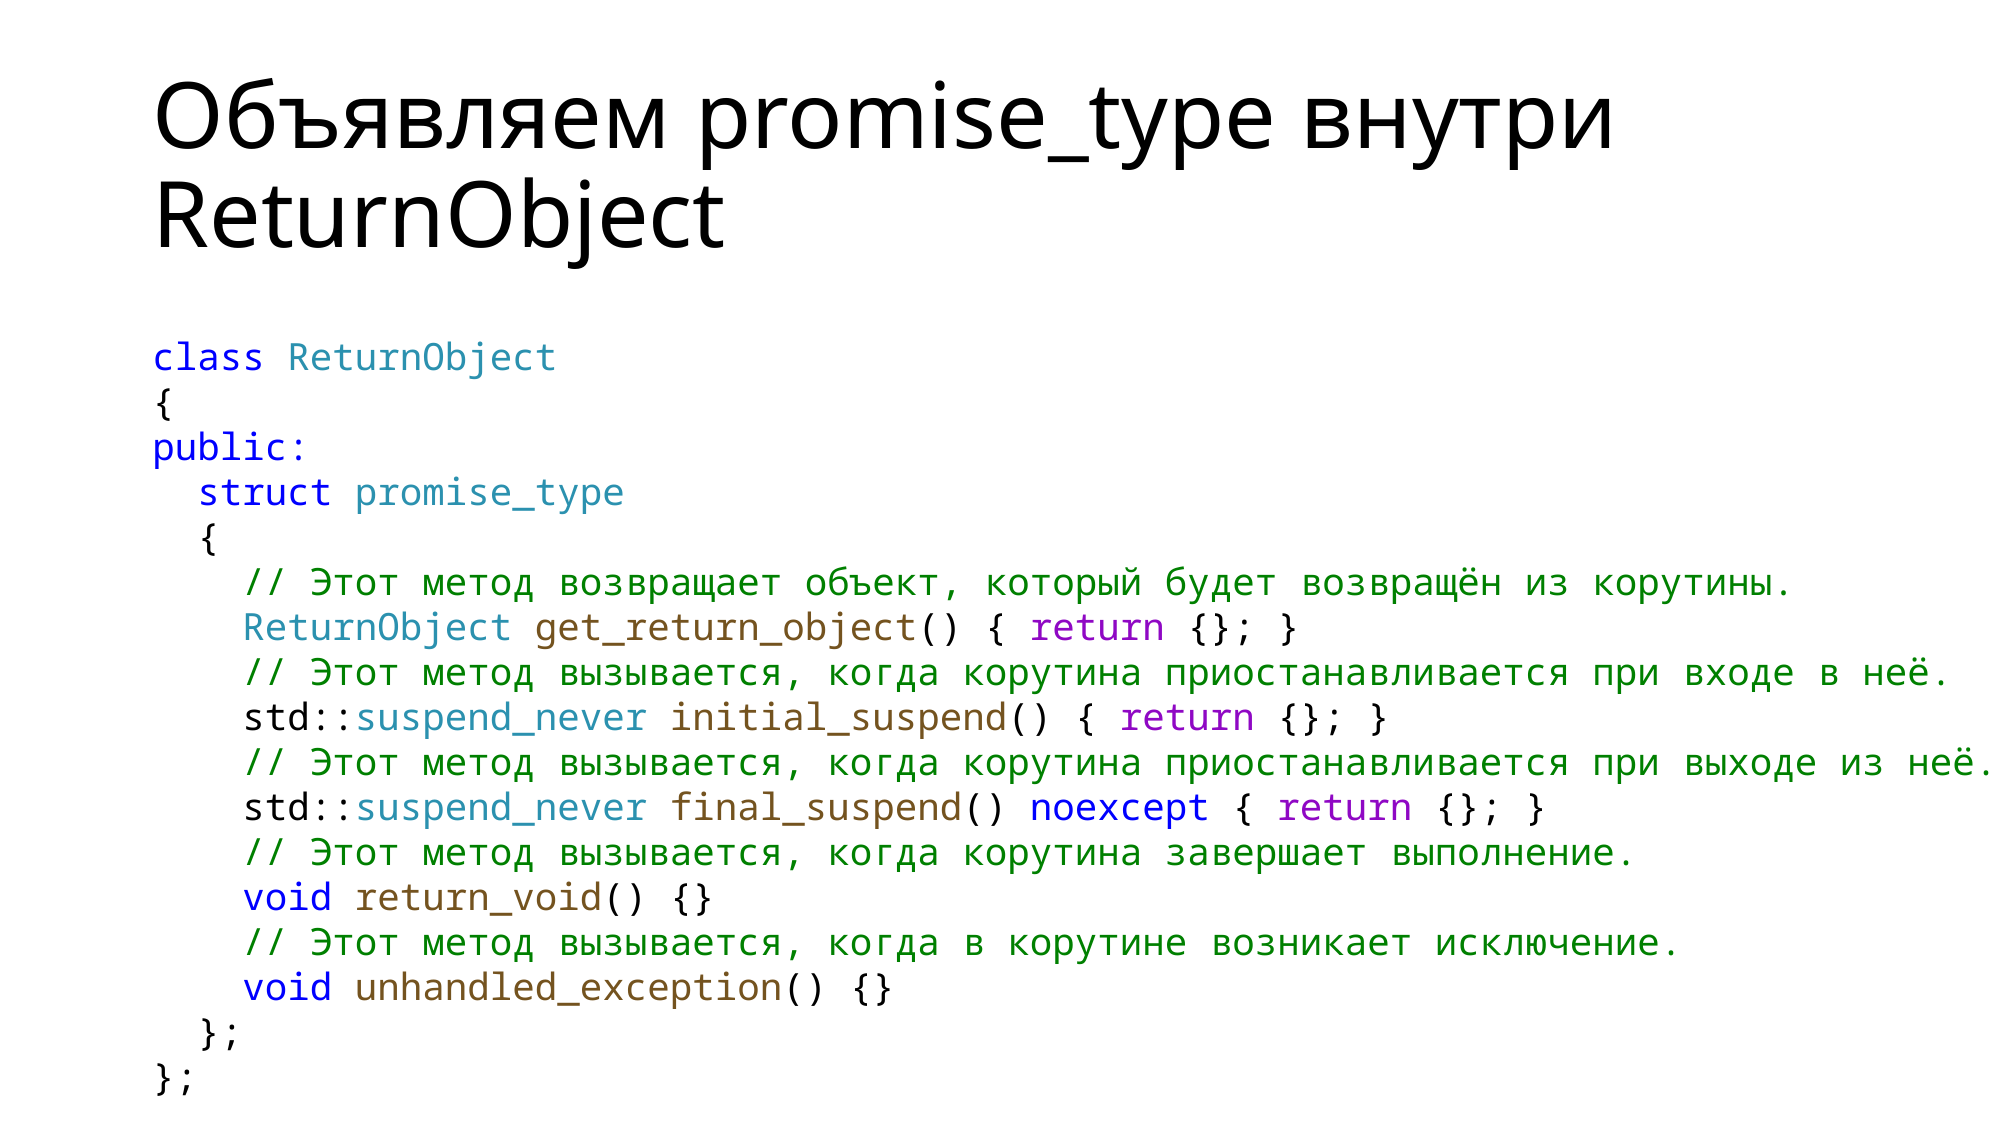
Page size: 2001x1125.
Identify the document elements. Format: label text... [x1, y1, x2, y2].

text_box class ReturnObject { public: struct promise_type { // Этот метод возвращает объект, который будет возвращён из корутины. ReturnObject get_return_object() { return {}; } // Этот метод вызывается, когда корутина приостанавливается при входе в неё. std::suspend_never initial_suspend() { return {}; } // Этот метод вызывается, когда корутина приостанавливается при выходе из неё. std::suspend_never final_suspend() noexcept { return {}; } // Этот метод вызывается, когда корутина завершает выполнение. void return_void() {} // Этот метод вызывается, когда в корутине возникает исключение. void unhandled_exception() {} }; }; [137, 325, 2000, 1106]
title Объявляем promise_type внутри ReturnObject [137, 59, 1863, 278]
